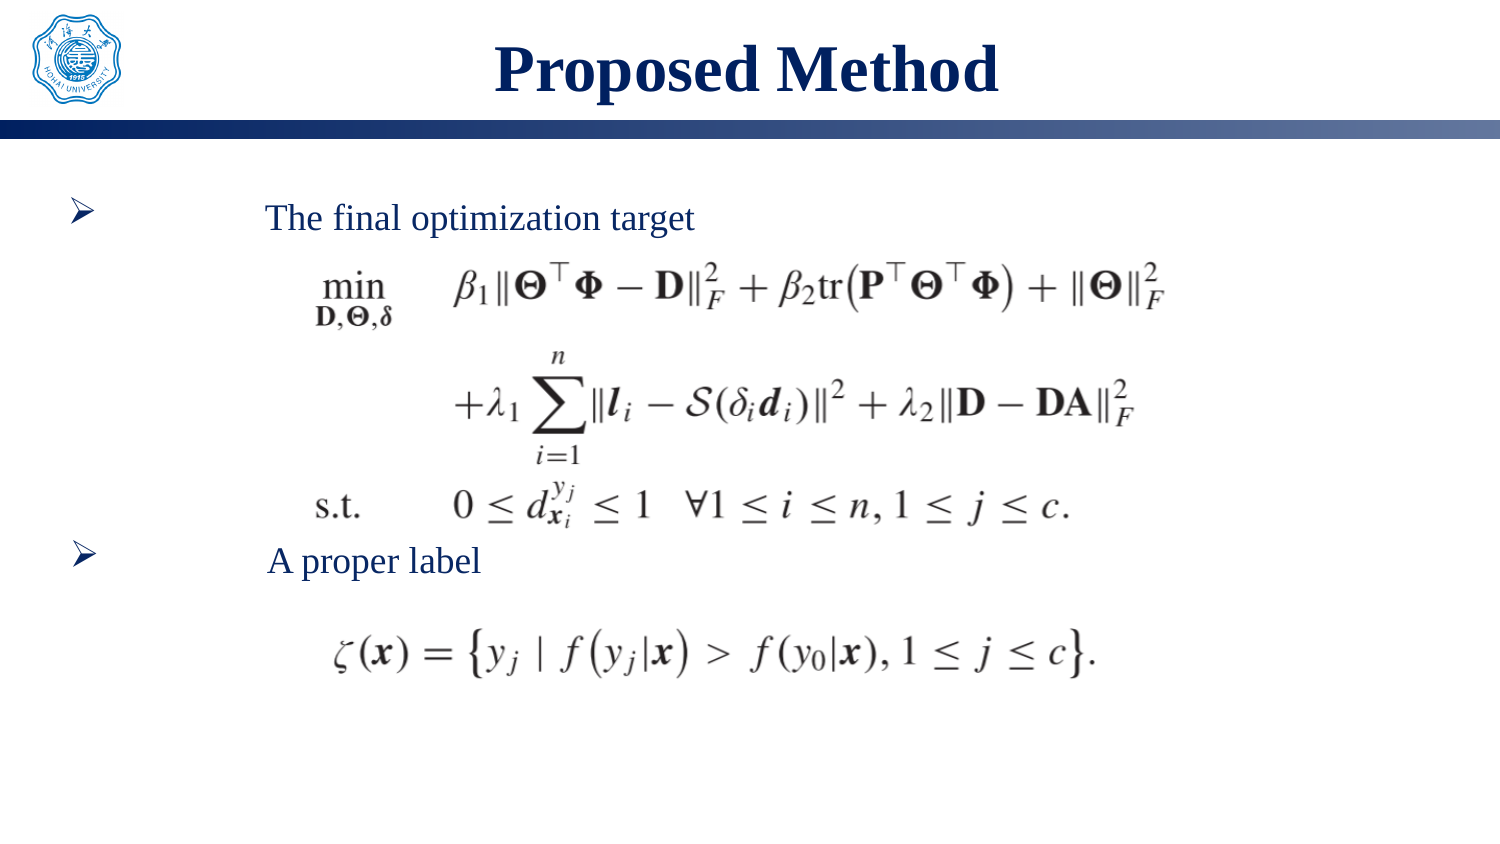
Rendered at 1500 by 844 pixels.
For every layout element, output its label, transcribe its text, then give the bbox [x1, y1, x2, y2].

text_box The final optimization target [53, 185, 1447, 246]
picture [324, 626, 1096, 690]
picture [29, 11, 124, 17]
text_box A proper label [55, 528, 1450, 588]
title Proposed Method [11, 17, 1483, 112]
picture [300, 256, 1174, 532]
